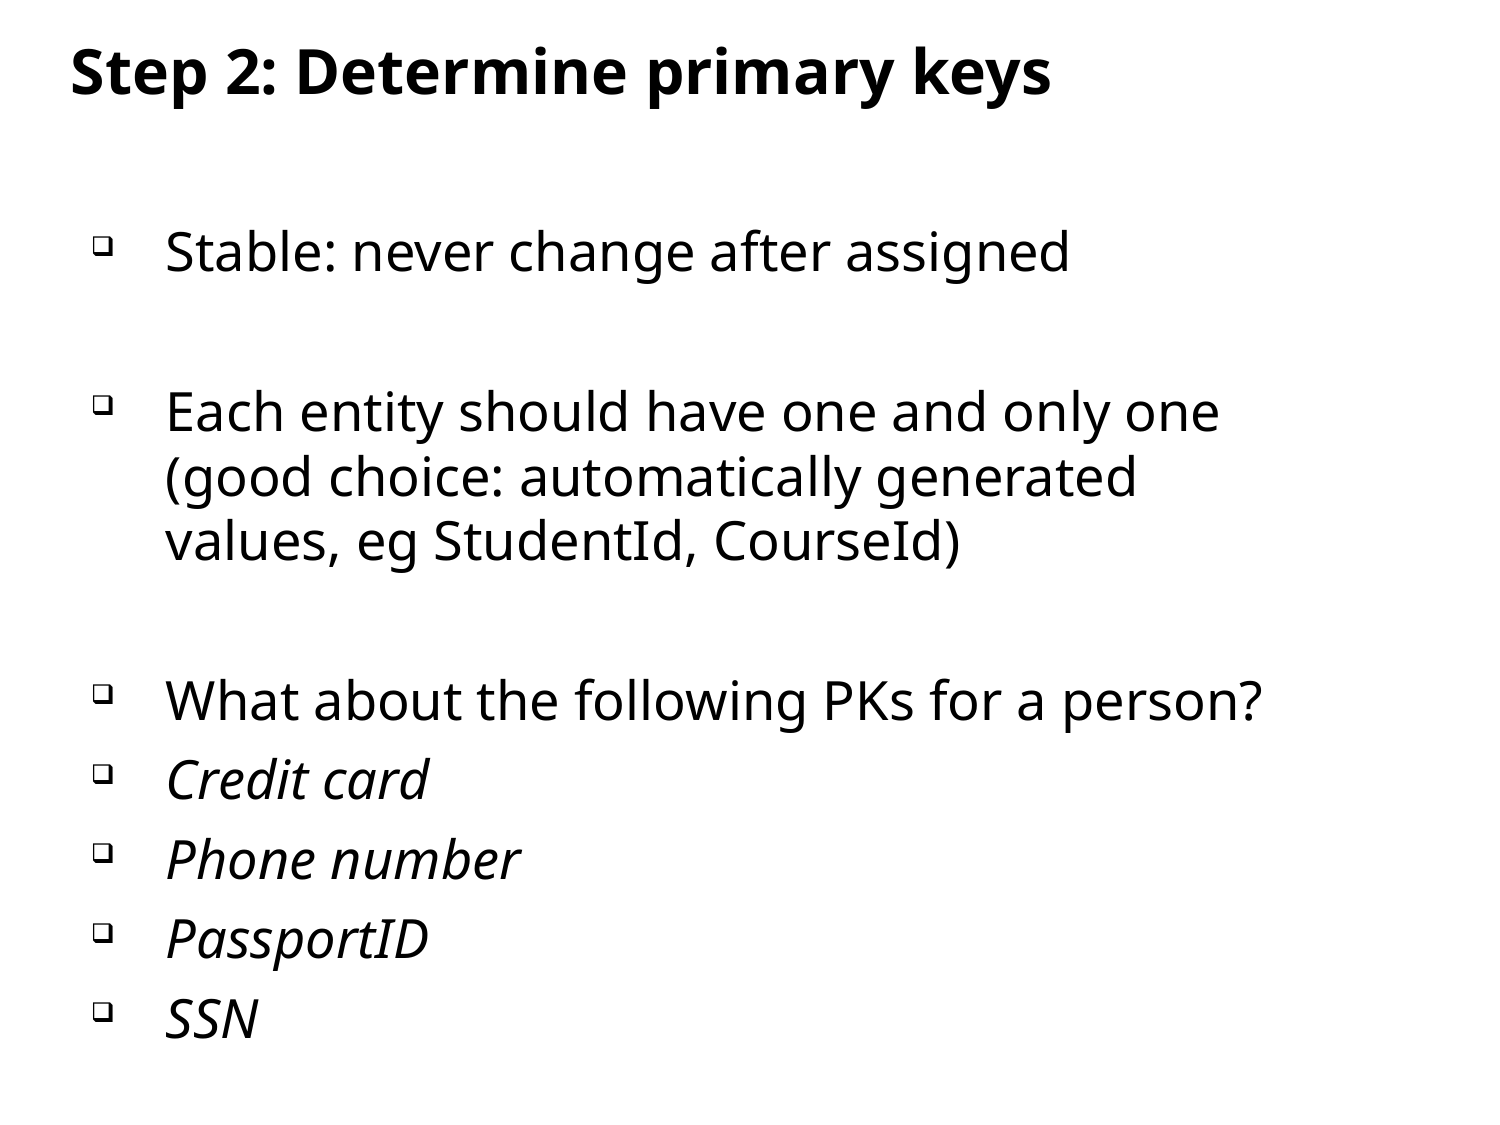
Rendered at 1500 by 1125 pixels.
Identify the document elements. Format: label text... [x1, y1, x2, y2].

text_box Step 2: Determine primary keys [63, 24, 1336, 114]
text_box Stable: never change after assigned Each entity should have one and only one (good choice: automatically generated values, eg StudentId, CourseId) What about the following PKs for a person? Credit card Phone number PassportID SSN [77, 210, 1323, 1057]
